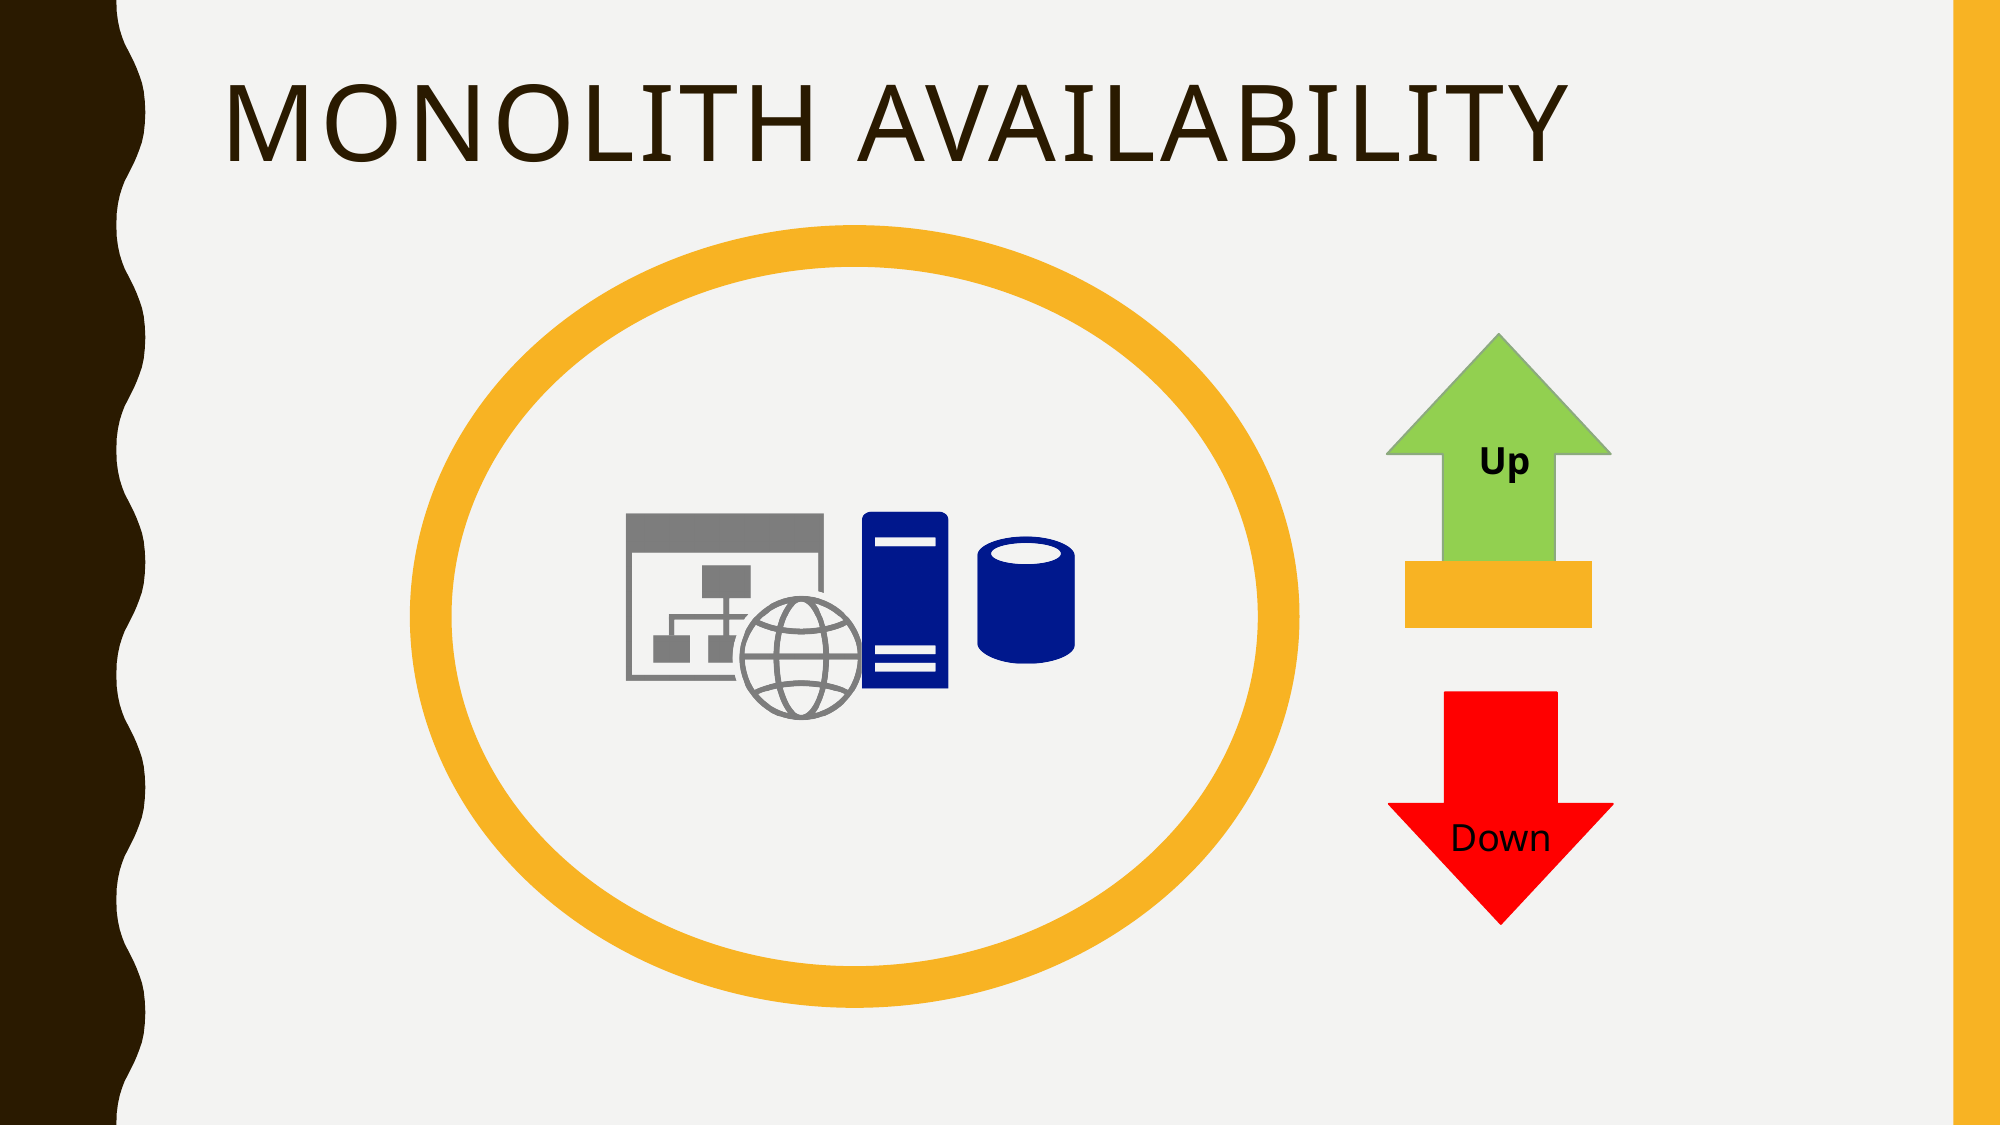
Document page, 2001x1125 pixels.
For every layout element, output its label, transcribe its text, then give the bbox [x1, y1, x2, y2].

text_box [429, 244, 1280, 989]
text_box Down [1435, 806, 1567, 867]
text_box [619, 491, 1090, 742]
text_box [1387, 691, 1614, 855]
text_box [1385, 332, 1612, 561]
title Monolith Availability [205, 62, 1875, 308]
text_box [1446, 867, 1556, 925]
text_box Up [1463, 430, 1546, 490]
